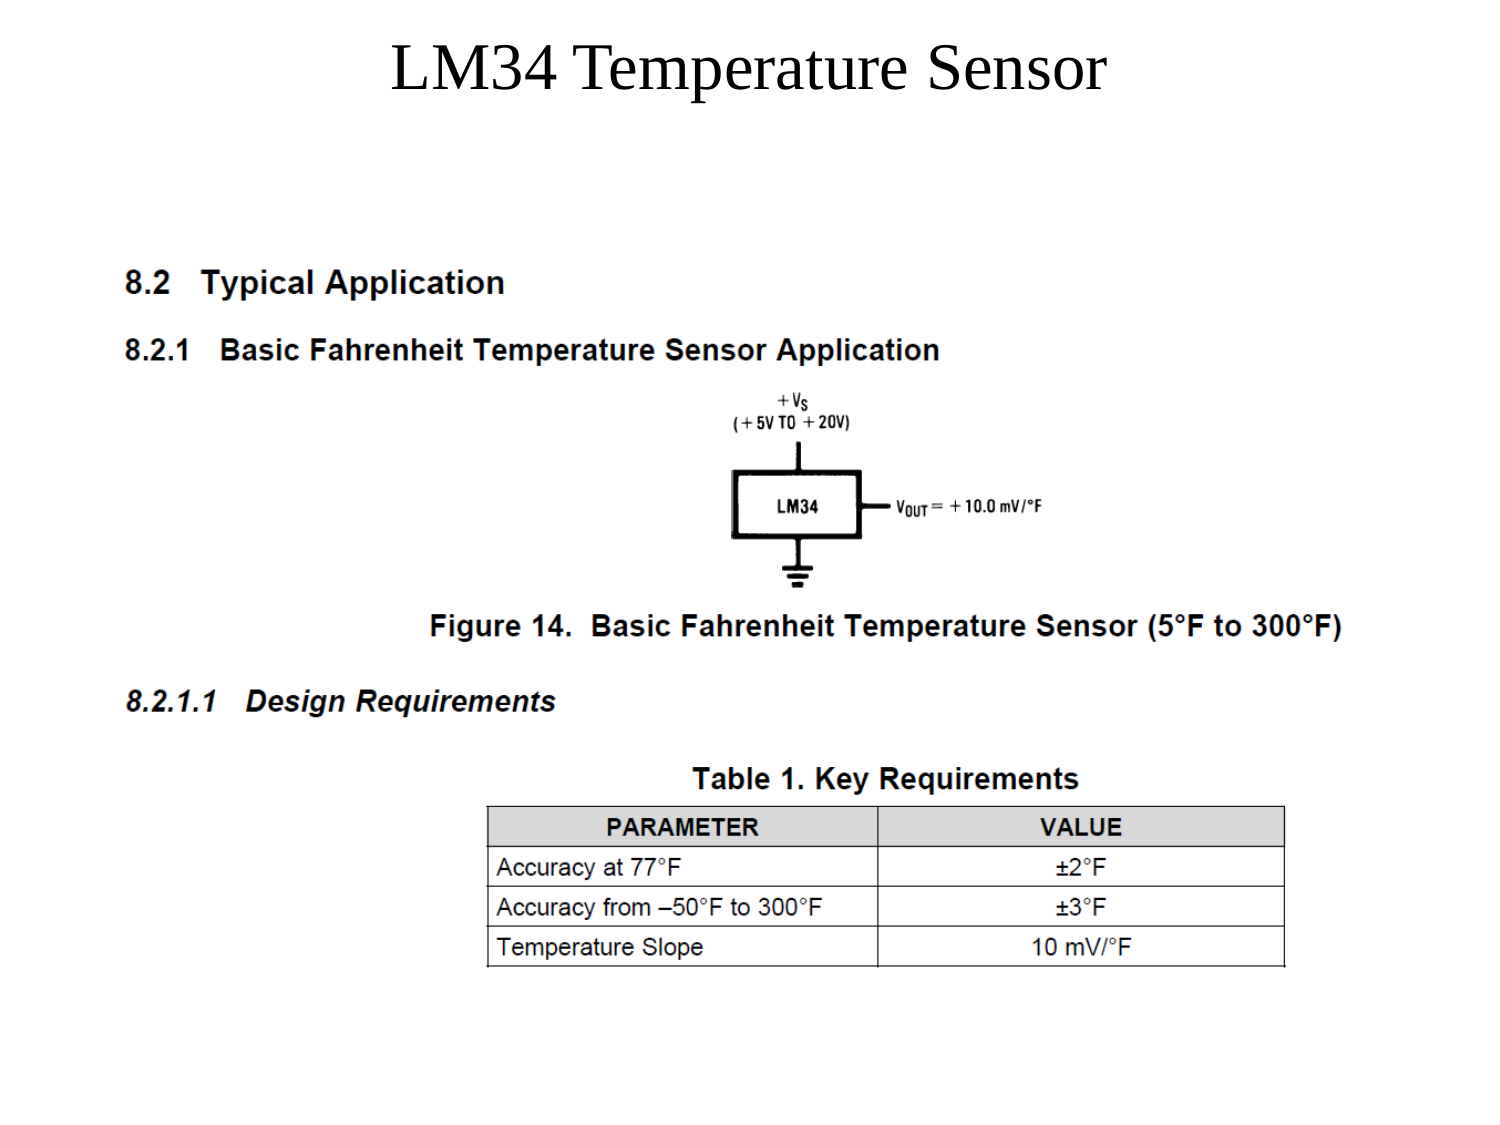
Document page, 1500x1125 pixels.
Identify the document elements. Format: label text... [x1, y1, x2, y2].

title LM34 Temperature Sensor [112, 24, 1388, 101]
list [112, 253, 1388, 972]
